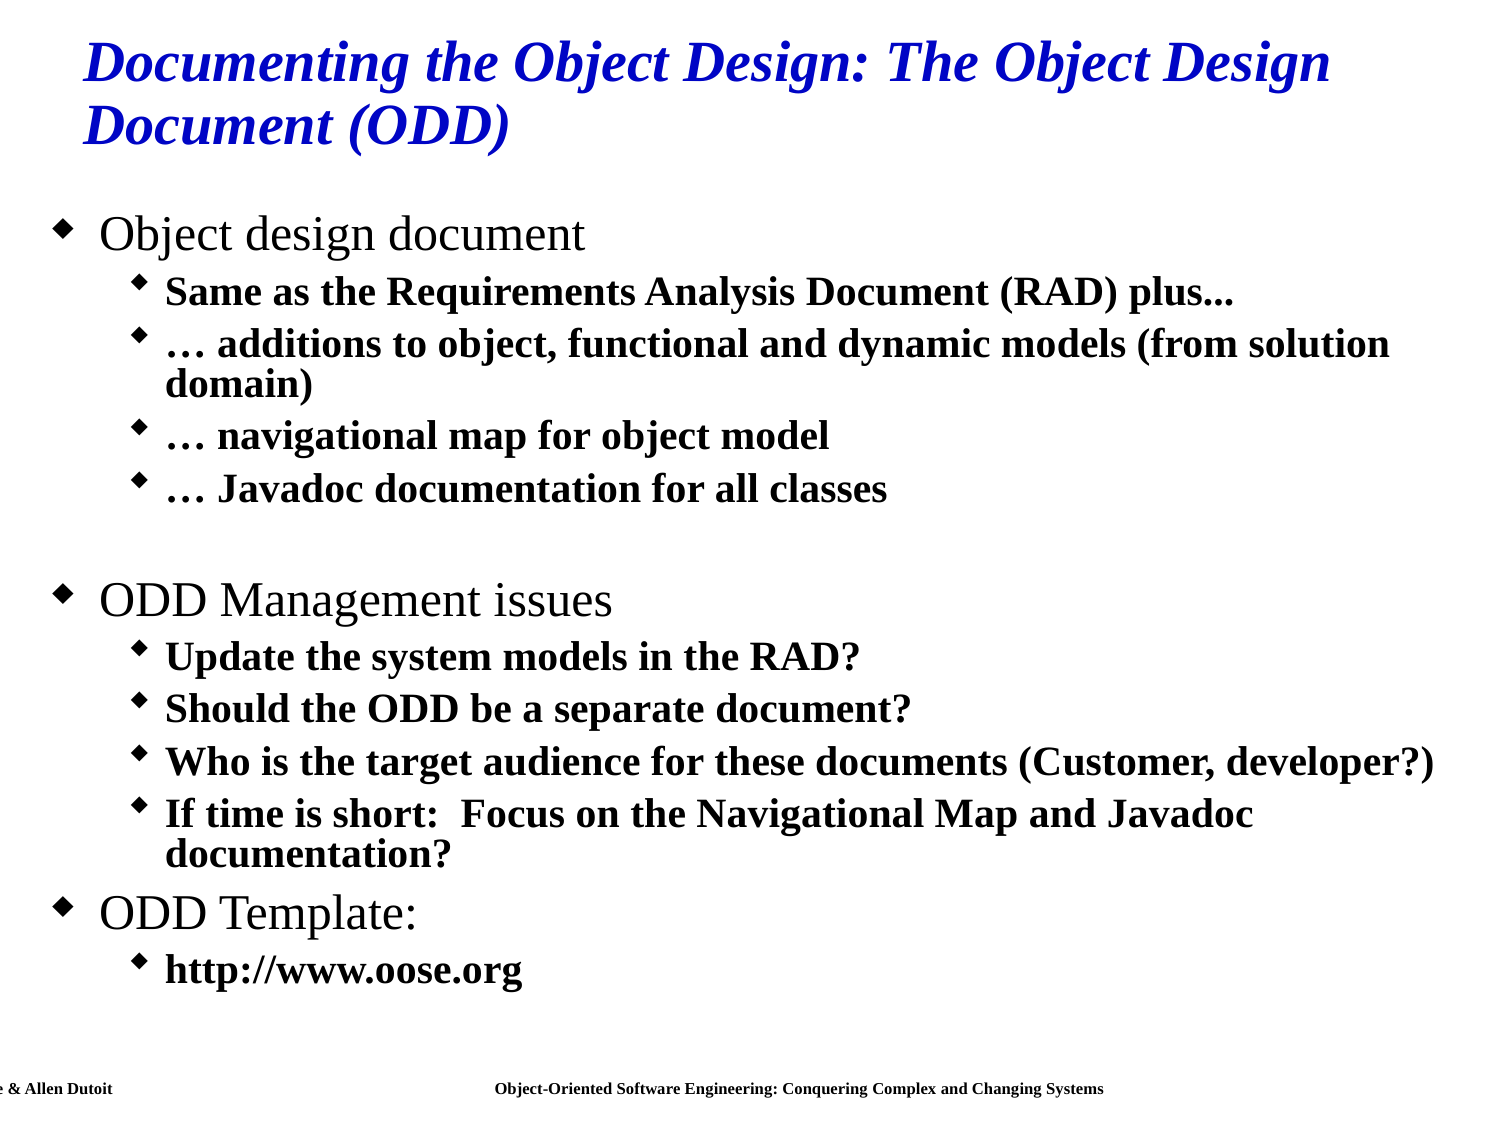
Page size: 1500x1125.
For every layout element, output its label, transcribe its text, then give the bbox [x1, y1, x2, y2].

list Object design document Same as the Requirements Analysis Document (RAD) plus... … additions to object, functional and dynamic models (from solution domain) … navigational map for object model … Javadoc documentation for all classes ODD Management issues Update the system models in the RAD? Should the ODD be a separate document? Who is the target audience for these documents (Customer, developer?) If time is short: Focus on the Navigational Map and Javadoc documentation? ODD Template: http://www.oose.org [37, 205, 1500, 1082]
title Documenting the Object Design: The Object Design Document (ODD) [68, 36, 1407, 153]
